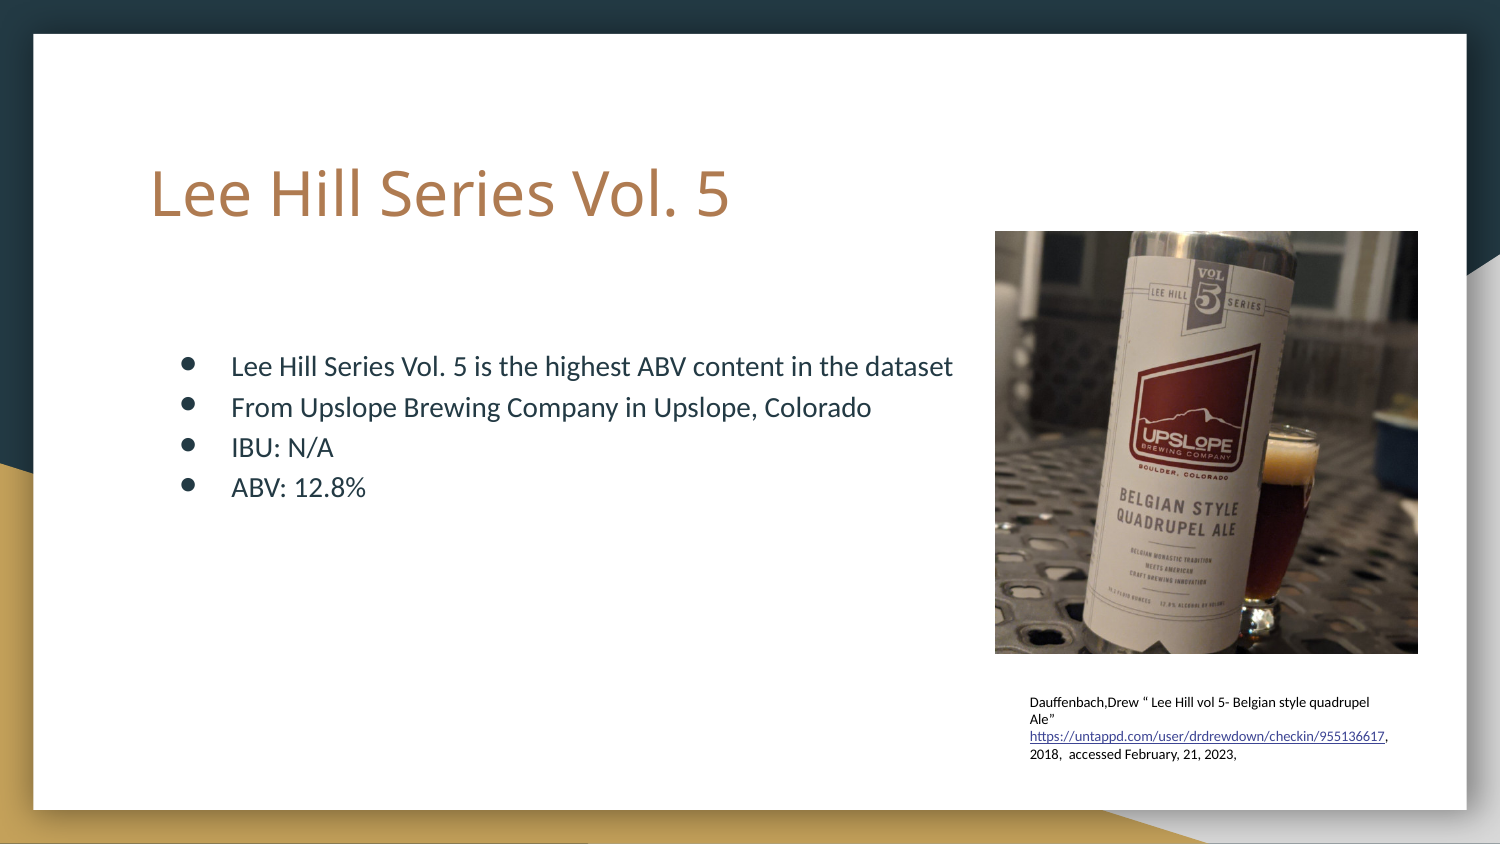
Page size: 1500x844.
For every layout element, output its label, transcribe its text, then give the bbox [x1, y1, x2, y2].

list Lee Hill Series Vol. 5 is the highest ABV content in the dataset From Upslope Brewing Company in Upslope, Colorado IBU: N/A ABV: 12.8% [141, 327, 1373, 729]
picture [995, 231, 1418, 655]
text_box Dauffenbach,Drew “ Lee Hill vol 5- Belgian style quadrupel Ale”https://untappd.com/user/drdrewdown/checkin/955136617, 2018, accessed February, 21, 2023, [1014, 677, 1408, 778]
title Lee Hill Series Vol. 5 [134, 138, 1366, 296]
